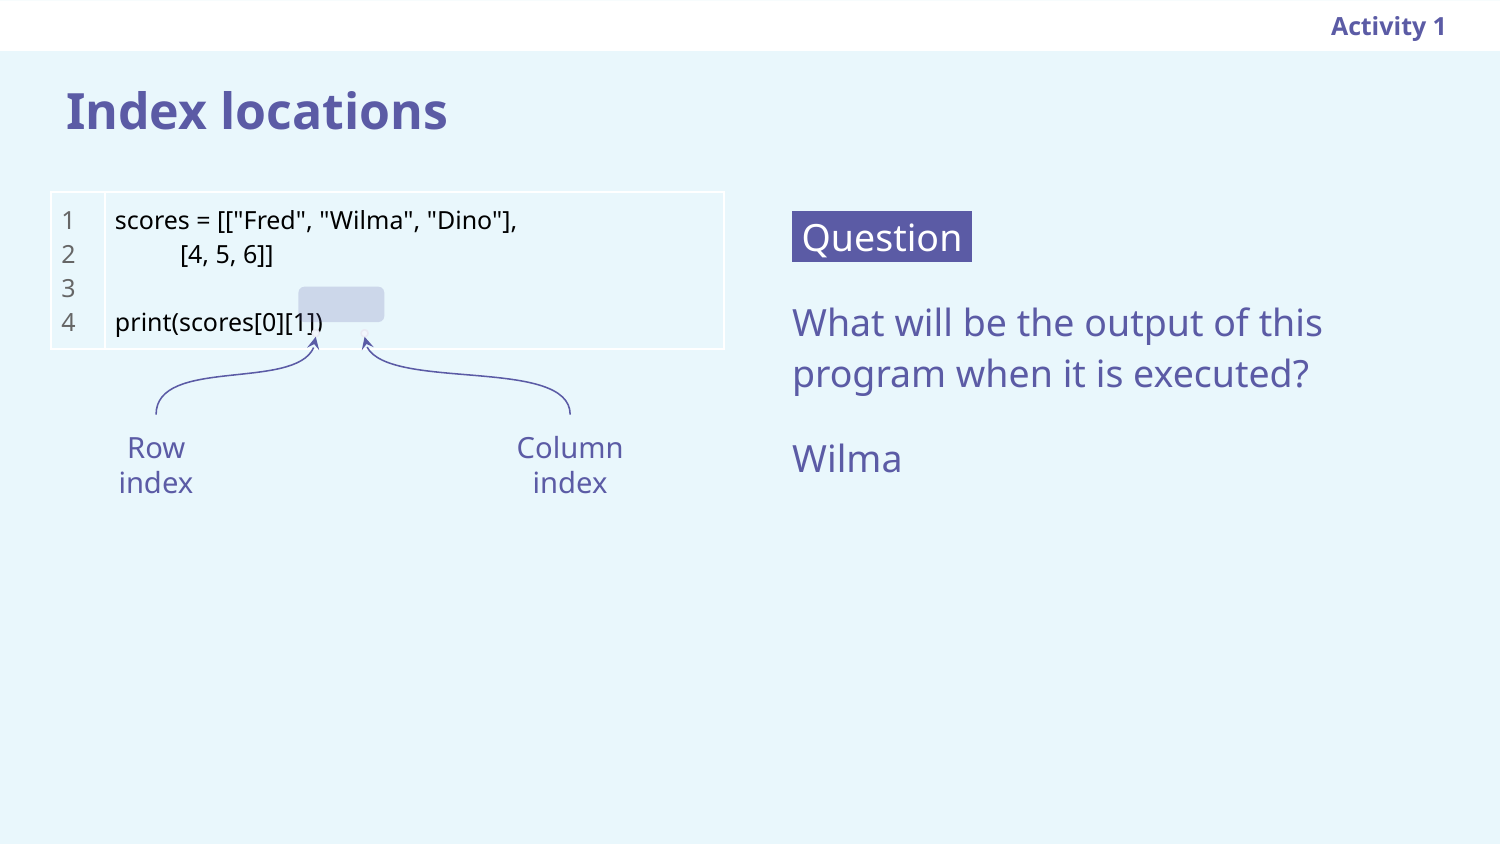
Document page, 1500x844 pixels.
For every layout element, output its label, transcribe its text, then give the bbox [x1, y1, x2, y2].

table_header 1 2 3 4 [52, 193, 104, 348]
title Index locations [51, 52, 1449, 167]
list Question . What will be the output of this program when it is executed? Wilma [776, 191, 1449, 793]
text_box [361, 329, 369, 337]
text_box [196, 295, 276, 456]
text_box [312, 329, 320, 337]
subtitle Activity 1 [862, 0, 1448, 52]
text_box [428, 272, 507, 479]
text_box Row index [95, 414, 217, 547]
text_box [298, 286, 385, 323]
table_header scores = [["Fred", "Wilma", "Dino"], [4, 5, 6]] print(scores[0][1]) [106, 193, 723, 348]
text_box Column index [468, 414, 672, 530]
